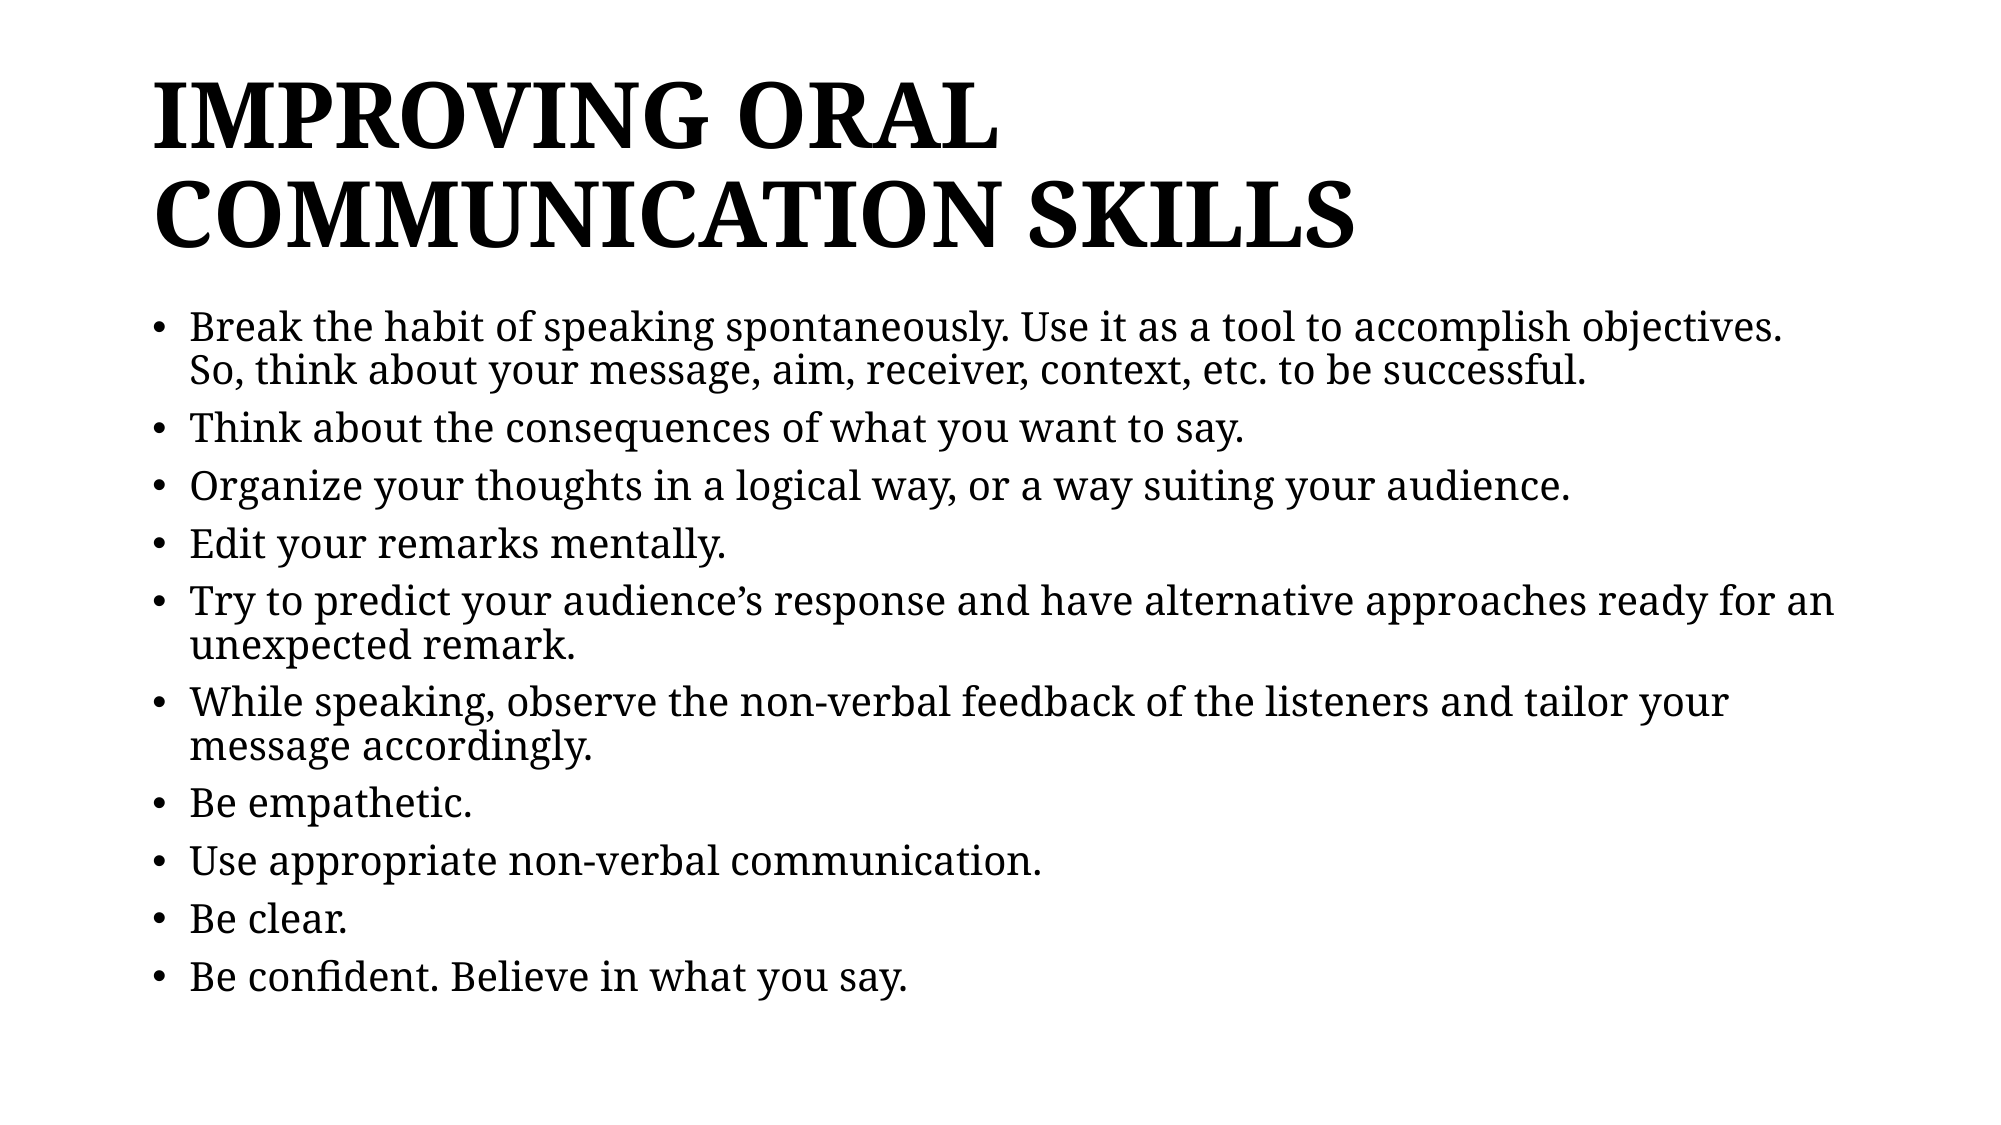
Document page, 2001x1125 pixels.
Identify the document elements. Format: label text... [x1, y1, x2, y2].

title IMPROVING ORAL COMMUNICATION SKILLS [137, 59, 1863, 278]
list Break the habit of speaking spontaneously. Use it as a tool to accomplish objectives. So, think about your message, aim, receiver, context, etc. to be successful. Think about the consequences of what you want to say. Organize your thoughts in a logical way, or a way suiting your audience. Edit your remarks mentally. Try to predict your audience’s response and have alternative approaches ready for an unexpected remark. While speaking, observe the non-verbal feedback of the listeners and tailor your message accordingly. Be empathetic. Use appropriate non-verbal communication. Be clear. Be confident. Believe in what you say. [137, 299, 1863, 1014]
